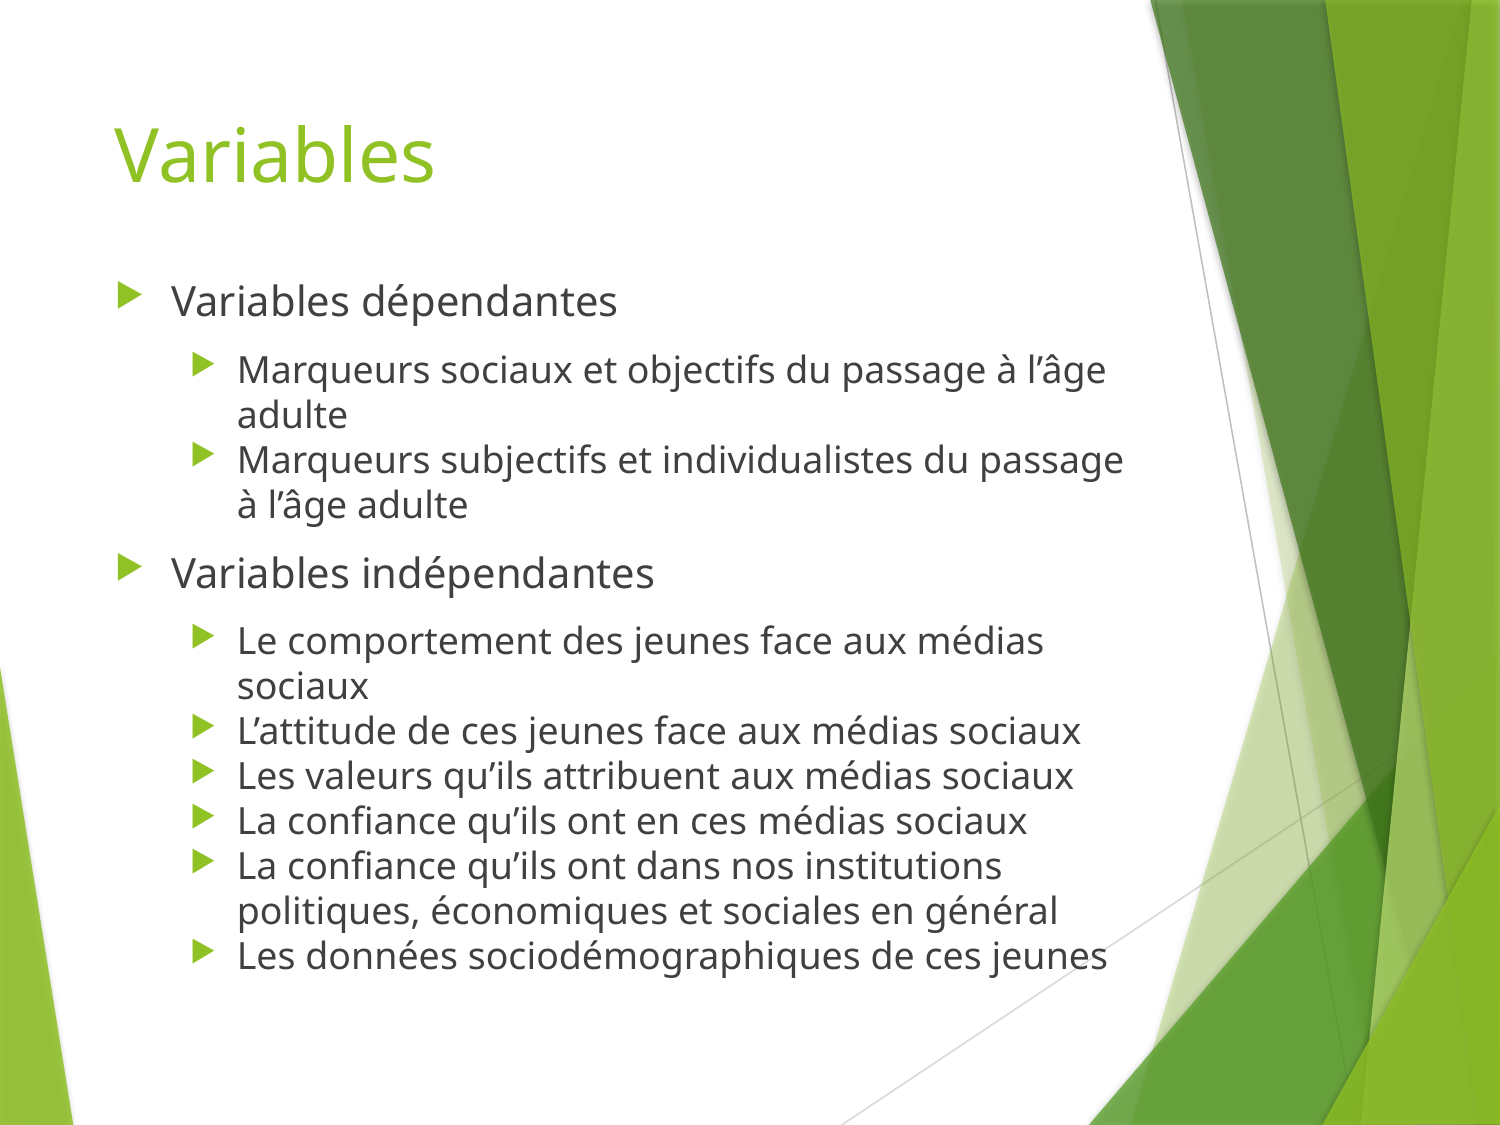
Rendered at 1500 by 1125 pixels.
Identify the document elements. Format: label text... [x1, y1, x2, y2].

title Variables [99, 99, 1142, 209]
list Variables dépendantes Marqueurs sociaux et objectifs du passage à l’âge adulte Marqueurs subjectifs et individualistes du passage à l’âge adulte Variables indépendantes Le comportement des jeunes face aux médias sociaux L’attitude de ces jeunes face aux médias sociaux Les valeurs qu’ils attribuent aux médias sociaux La confiance qu’ils ont en ces médias sociaux La confiance qu’ils ont dans nos institutions politiques, économiques et sociales en général Les données sociodémographiques de ces jeunes [99, 267, 1142, 1007]
